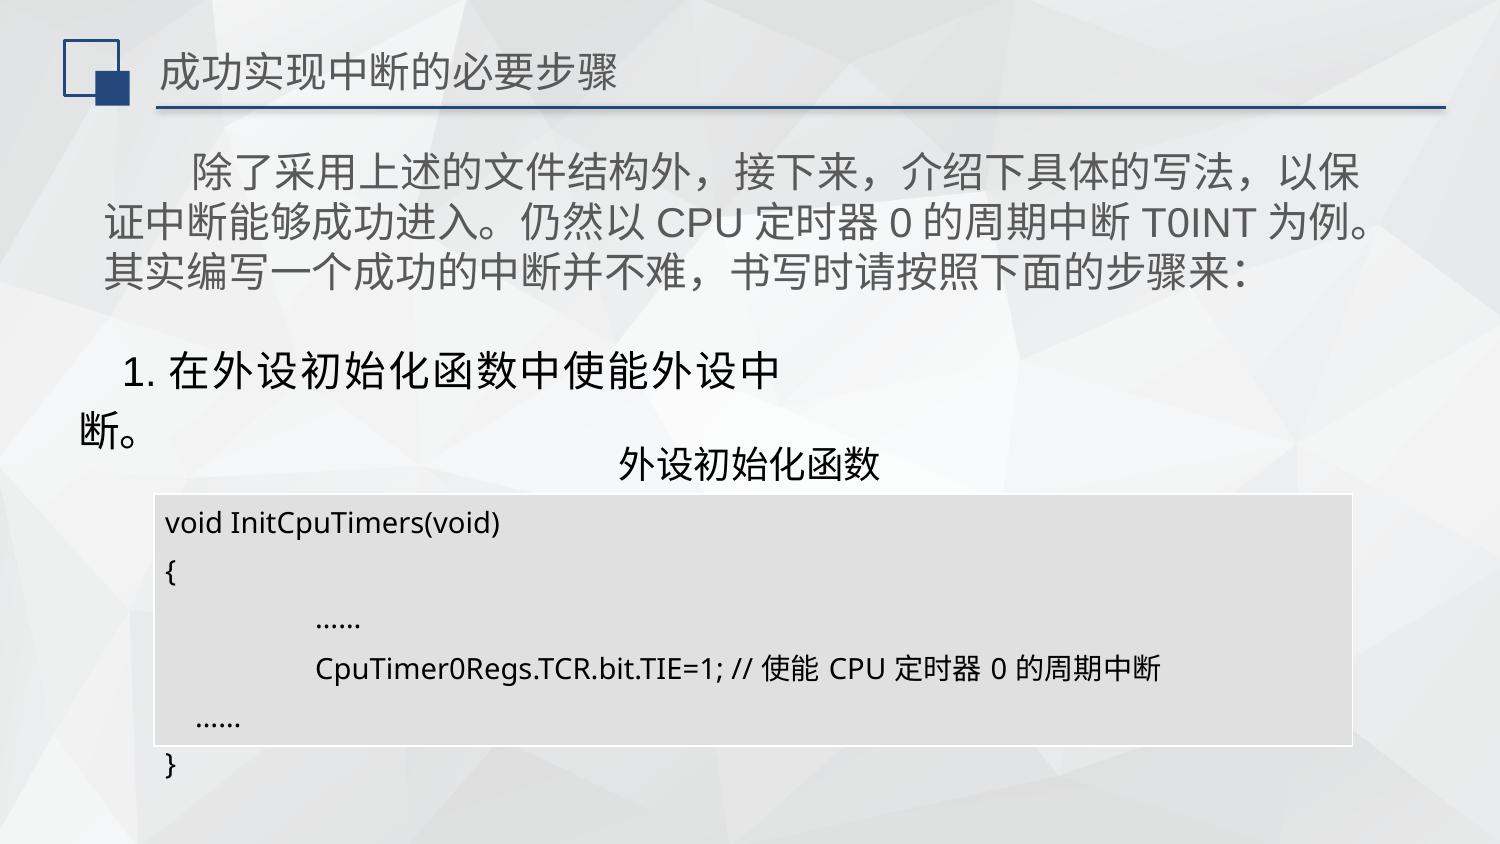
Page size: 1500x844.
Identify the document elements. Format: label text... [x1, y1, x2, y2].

picture [0, 0, 1500, 844]
text_box 1.在外设初始化函数中使能外设中断。 [63, 327, 796, 403]
title 成功实现中断的必要步骤 [148, 43, 1117, 99]
text_box 外设初始化函数 [603, 433, 897, 494]
text_box 除了采用上述的文件结构外，接下来，介绍下具体的写法，以保证中断能够成功进入。仍然以CPU定时器0的周期中断T0INT为例。其实编写一个成功的中断并不难，书写时请按照下面的步骤来： [88, 138, 1412, 304]
table_header void InitCpuTimers(void) { …… CpuTimer0Regs.TCR.bit.TIE=1; //使能CPU定时器0的周期中断 …… } [155, 495, 1352, 745]
